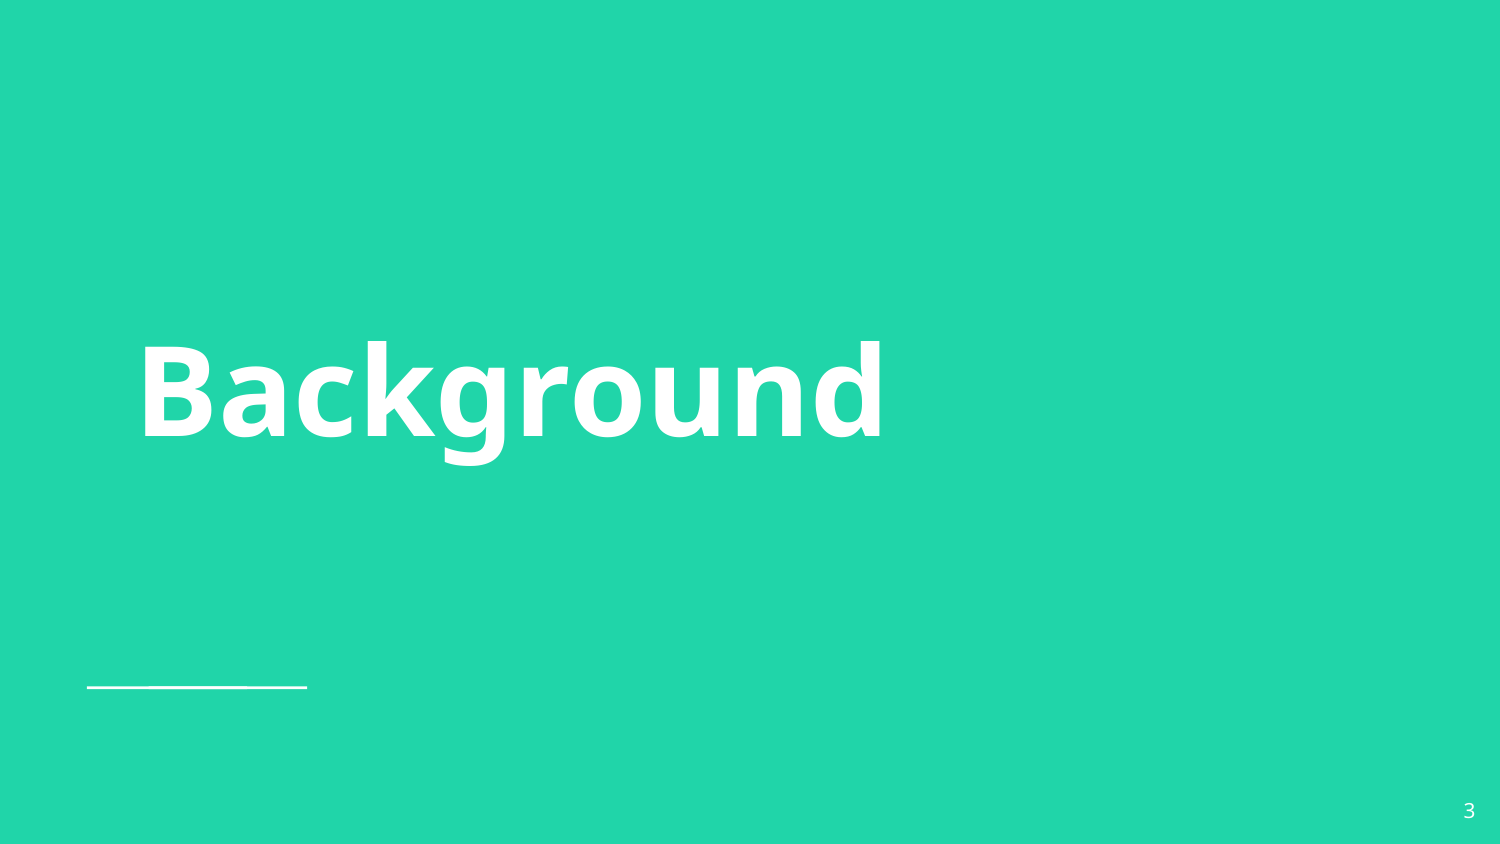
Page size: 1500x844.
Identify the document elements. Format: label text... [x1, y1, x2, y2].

slide_number 3 [1400, 779, 1491, 844]
title Background [119, 141, 1272, 632]
